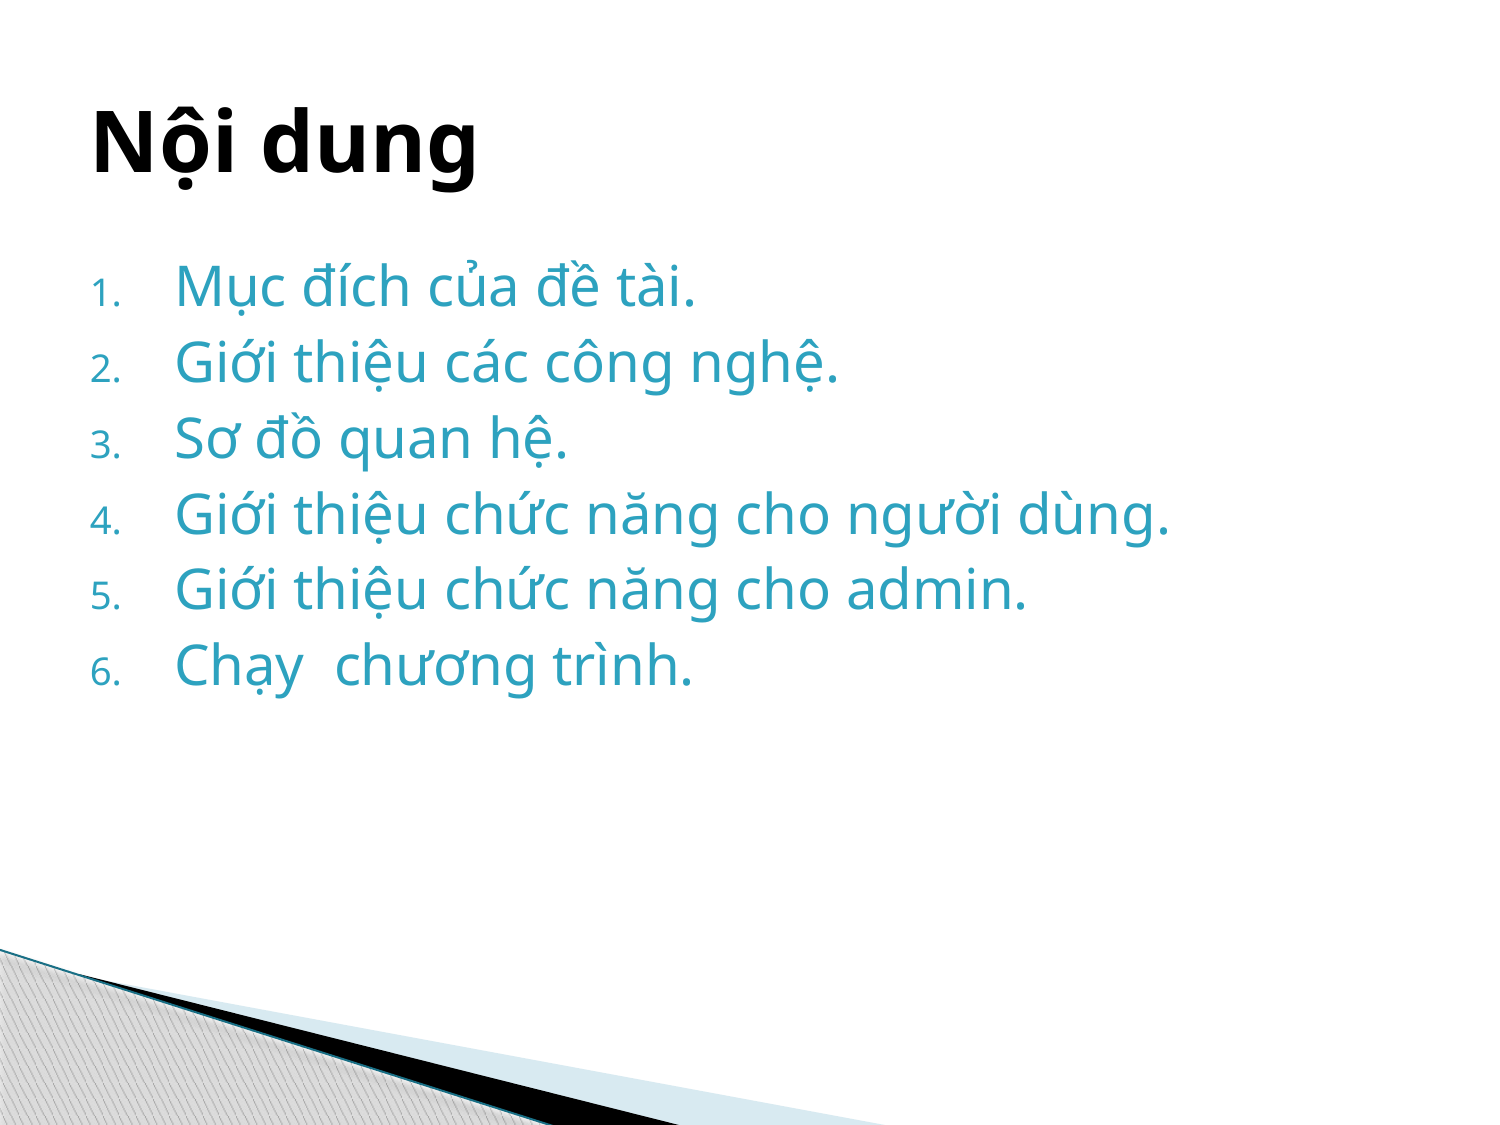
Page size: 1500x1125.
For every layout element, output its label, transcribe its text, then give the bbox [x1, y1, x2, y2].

list Mục đích của đề tài. Giới thiệu các công nghệ. Sơ đồ quan hệ. Giới thiệu chức năng cho người dùng. Giới thiệu chức năng cho admin. Chạy chương trình. [75, 243, 1425, 986]
title Nội dung [75, 45, 1425, 233]
